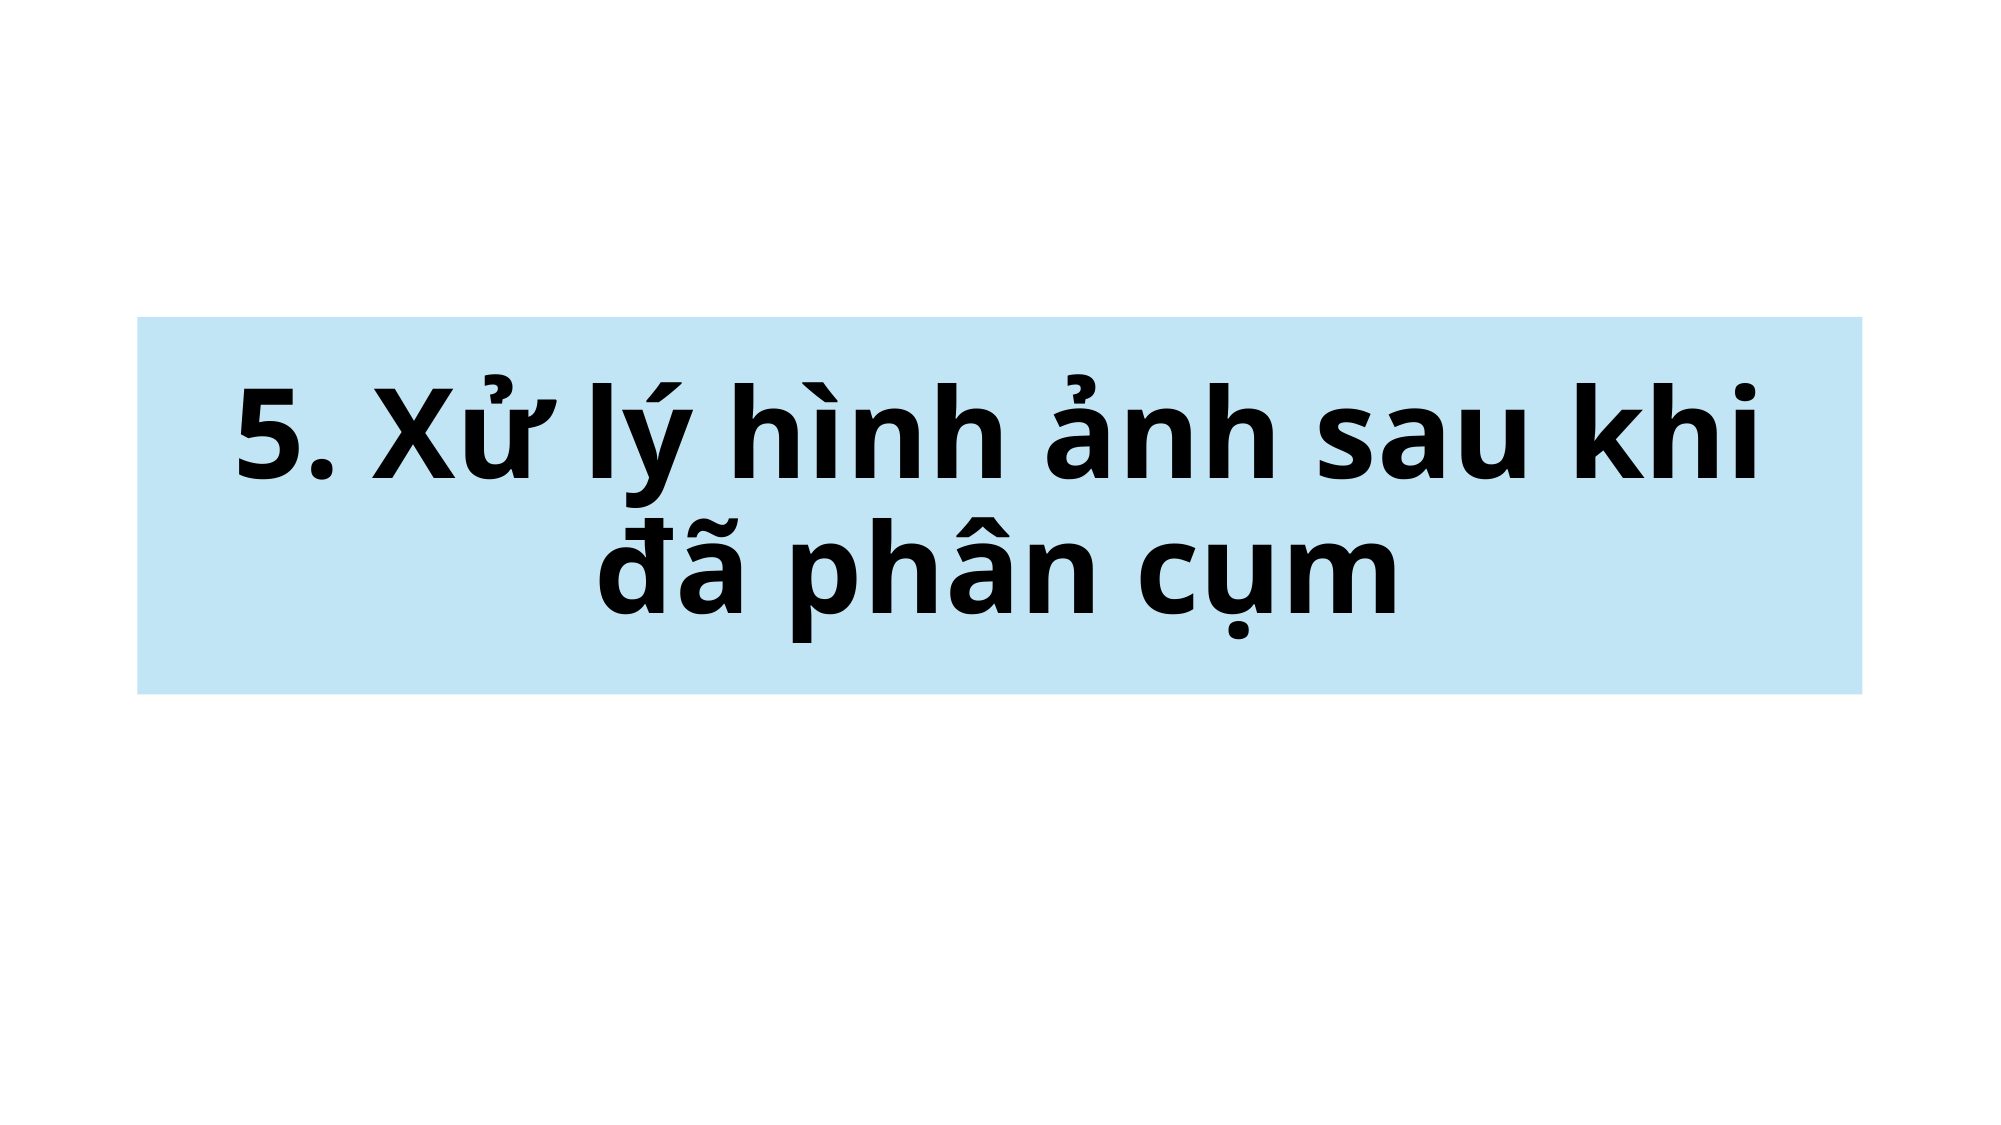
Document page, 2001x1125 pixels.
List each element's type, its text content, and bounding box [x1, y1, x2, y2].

title 5. Xử lý hình ảnh sau khi đã phân cụm [137, 316, 1863, 695]
